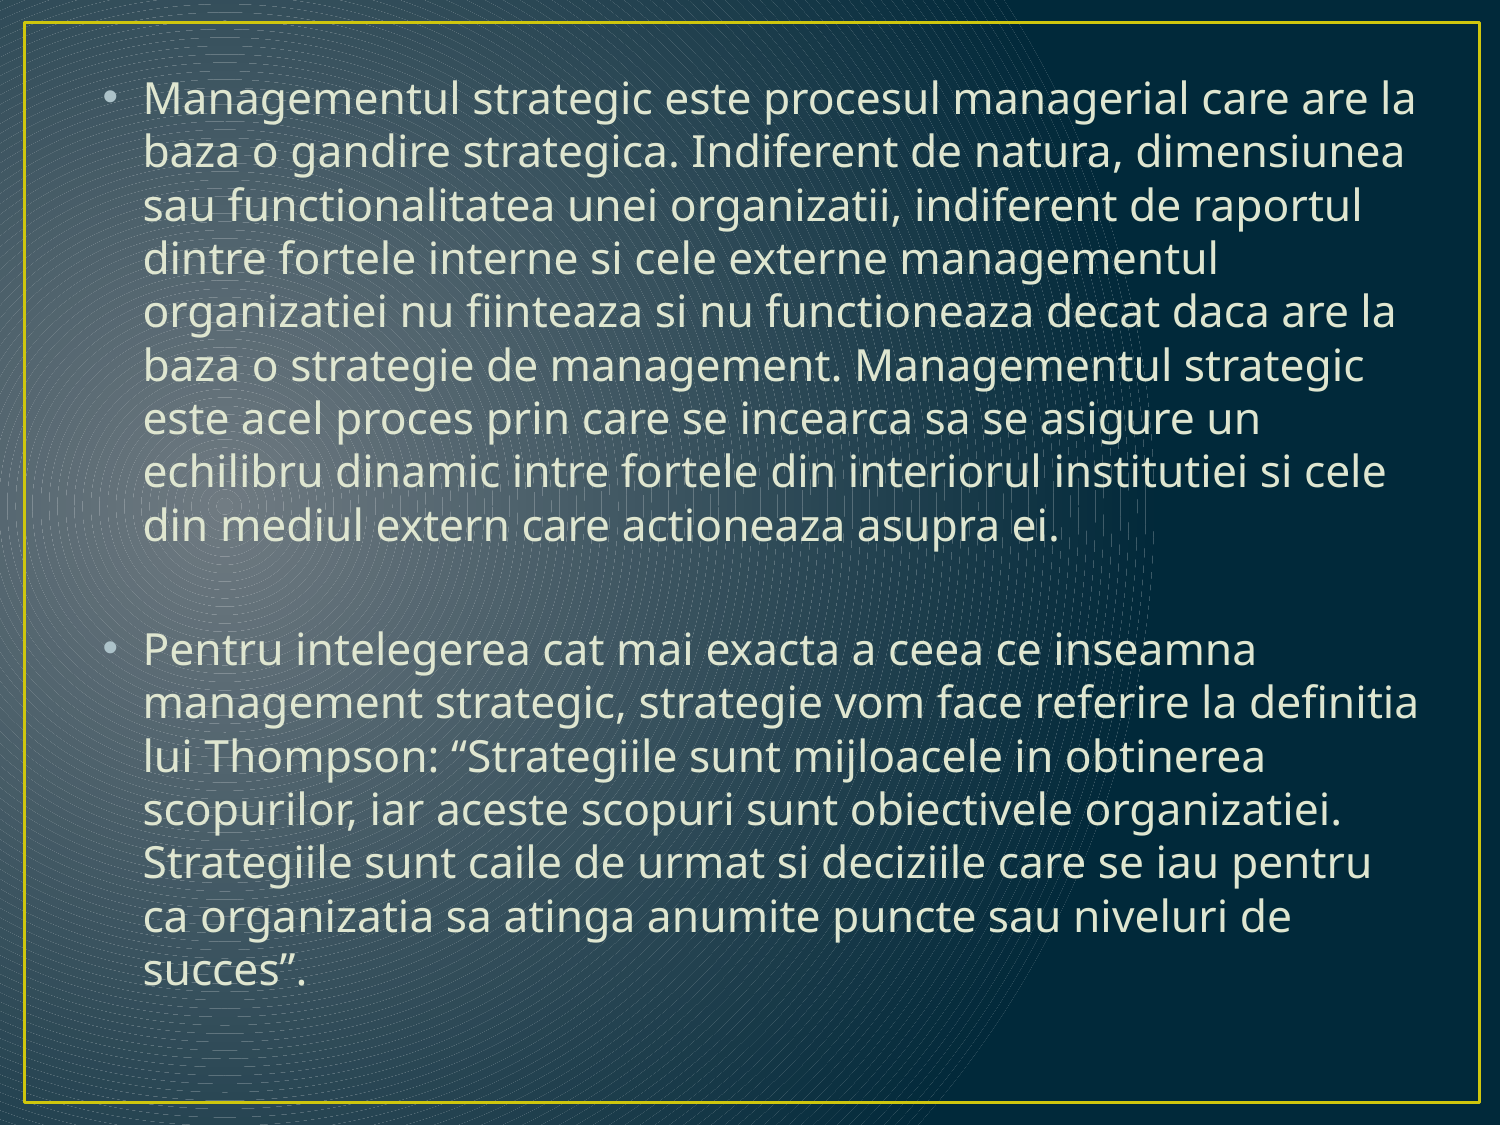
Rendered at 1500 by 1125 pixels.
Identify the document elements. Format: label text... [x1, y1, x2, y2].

list Managementul strategic este procesul managerial care are la baza o gandire strategica. Indiferent de natura, dimensiunea sau functionalitatea unei organizatii, indiferent de raportul dintre fortele interne si cele externe managementul organizatiei nu fiinteaza si nu functioneaza decat daca are la baza o strategie de management. Managementul strategic este acel proces prin care se incearca sa se asigure un echilibru dinamic intre fortele din interiorul institutiei si cele din mediul extern care actioneaza asupra ei. Pentru intelegerea cat mai exacta a ceea ce inseamna management strategic, strategie vom face referire la definitia lui Thompson: “Strategiile sunt mijloacele in obtinerea scopurilor, iar aceste scopuri sunt obiectivele organizatiei. Strategiile sunt caile de urmat si deciziile care se iau pentru ca organizatia sa atinga anumite puncte sau niveluri de succes”. [87, 62, 1438, 1025]
